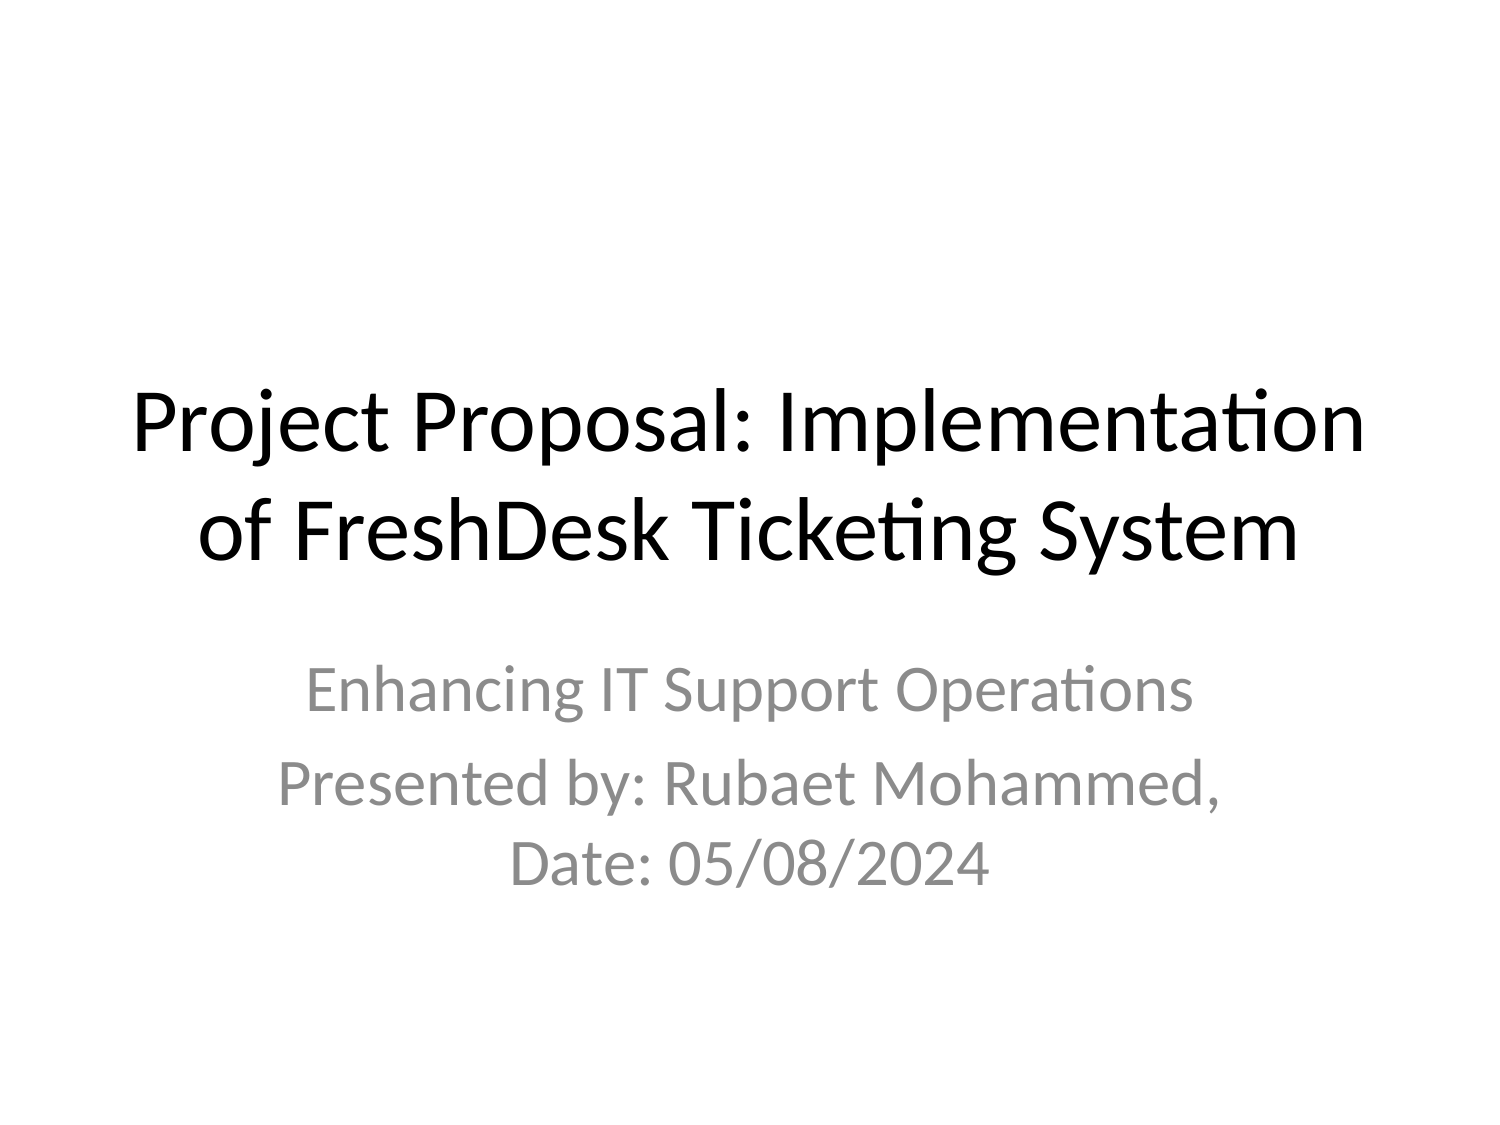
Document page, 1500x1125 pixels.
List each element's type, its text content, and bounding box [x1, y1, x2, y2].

subtitle Enhancing IT Support Operations Presented by: Rubaet Mohammed, Date: 05/08/2024 [225, 637, 1275, 925]
title Project Proposal: Implementation of FreshDesk Ticketing System [112, 349, 1388, 591]
